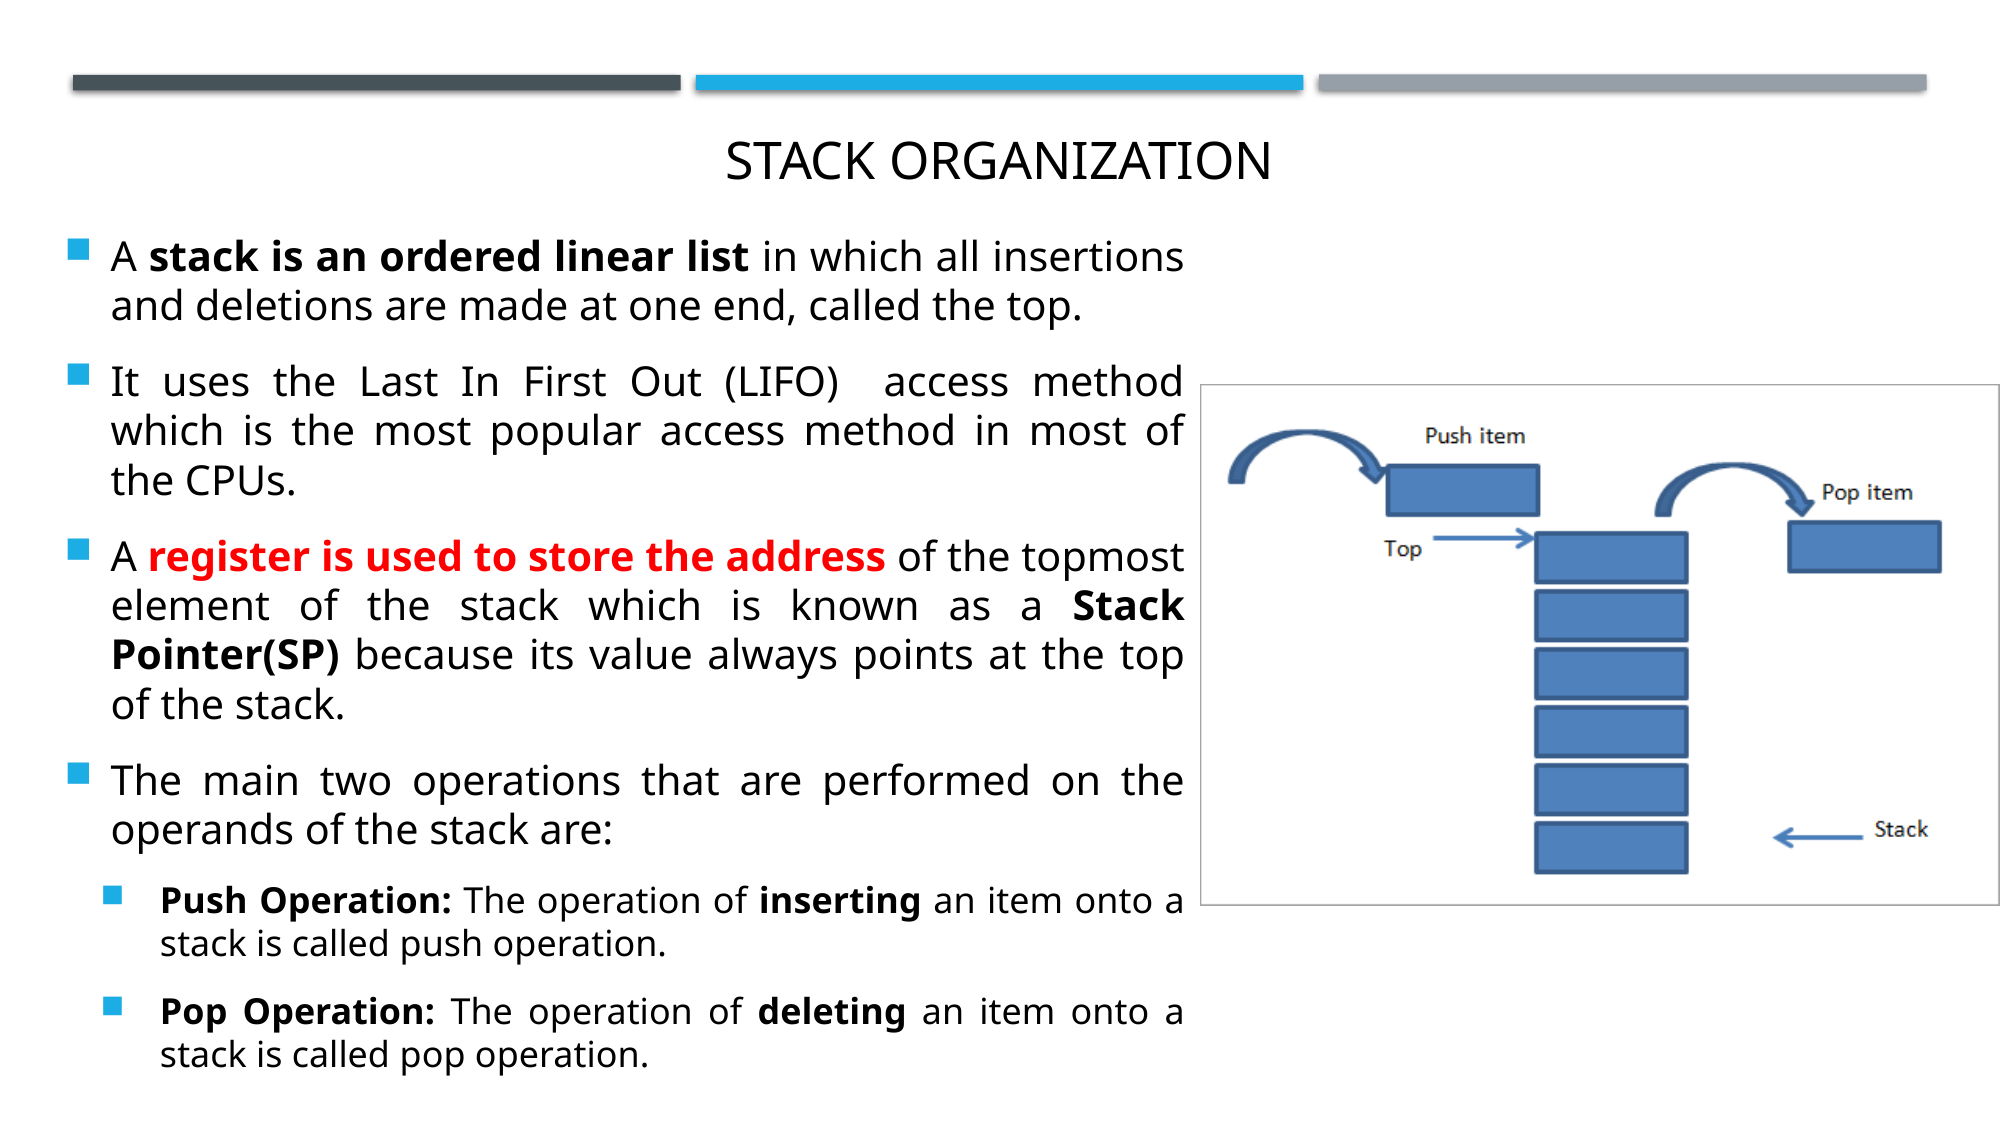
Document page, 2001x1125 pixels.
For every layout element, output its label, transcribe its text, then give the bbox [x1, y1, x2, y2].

list A stack is an ordered linear list in which all insertions and deletions are made at one end, called the top. It uses the Last In First Out (LIFO) access method which is the most popular access method in most of the CPUs. A register is used to store the address of the topmost element of the stack which is known as a Stack Pointer(SP) because its value always points at the top of the stack. The main two operations that are performed on the operands of the stack are: Push Operation: The operation of inserting an item onto a stack is called push operation. Pop Operation: The operation of deleting an item onto a stack is called pop operation. [49, 219, 1200, 1086]
picture [1199, 384, 2000, 906]
title Stack organization [95, 119, 1905, 198]
